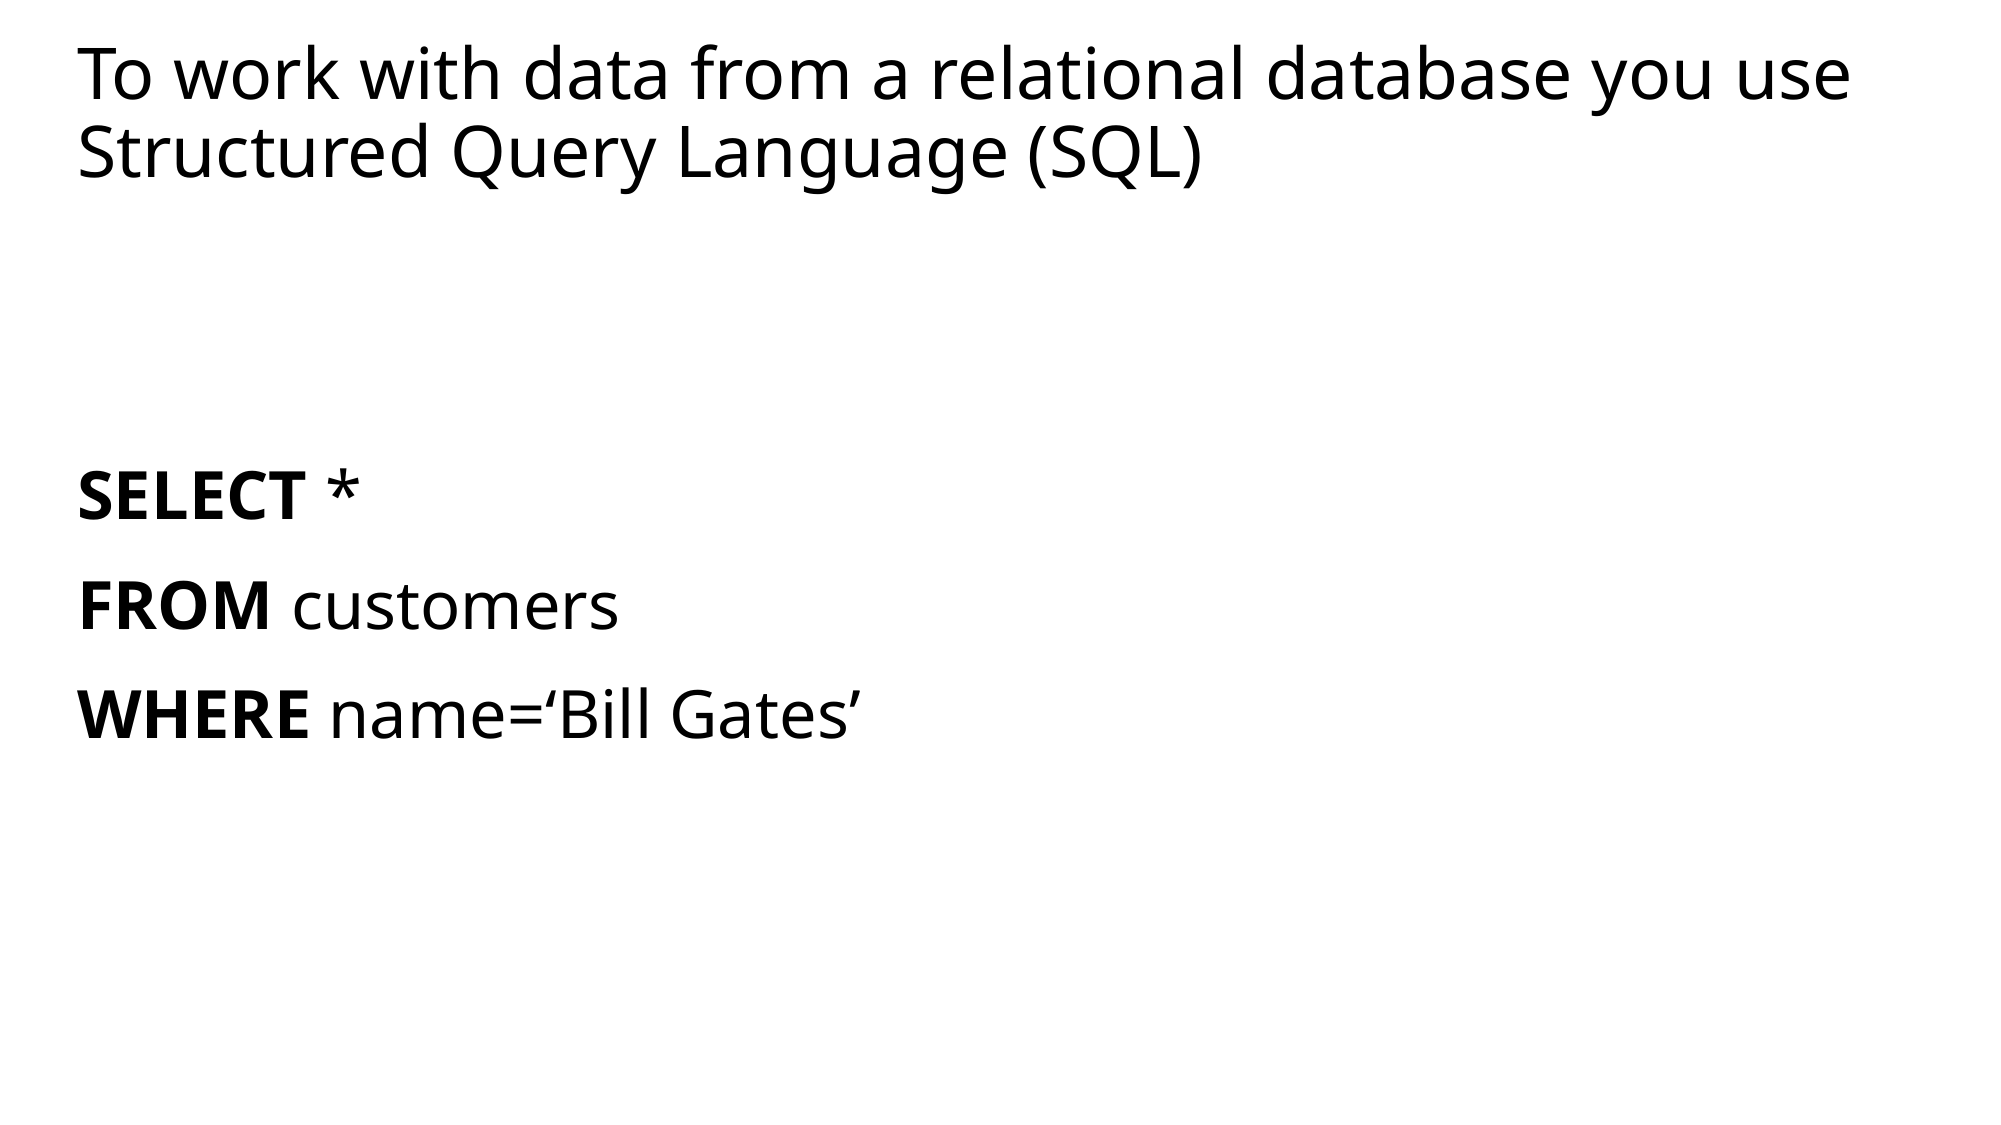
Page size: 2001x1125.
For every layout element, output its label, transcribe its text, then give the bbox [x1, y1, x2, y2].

list SELECT * FROM customers WHERE name=‘Bill Gates’ [62, 227, 1953, 1096]
title To work with data from a relational database you use Structured Query Language (SQL) [62, 29, 1953, 205]
